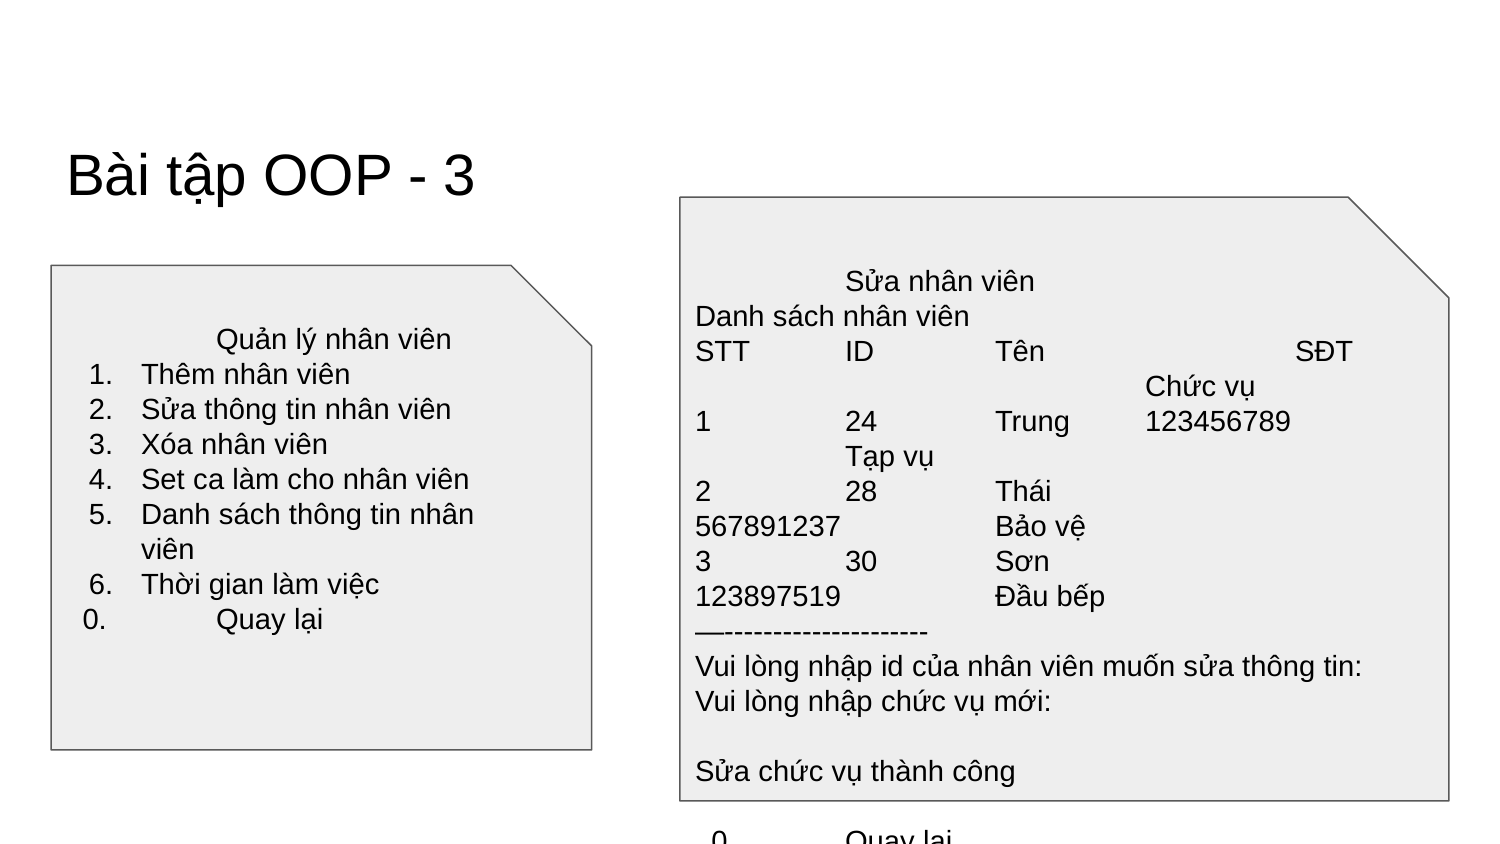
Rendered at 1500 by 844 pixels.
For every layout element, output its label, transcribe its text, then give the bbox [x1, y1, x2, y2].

title Bài tập OOP - 3 [51, 122, 1449, 243]
text_box Sửa nhân viên Danh sách nhân viên STT ID Tên SĐT Chức vụ 1 24 Trung 123456789 Tạp vụ 2 28 Thái 567891237 Bảo vệ 3 30 Sơn 123897519 Đầu bếp —--------------------- Vui lòng nhập id của nhân viên muốn sửa thông tin: Vui lòng nhập chức vụ mới: Sửa chức vụ thành công 0. Quay lại Vui lòng nhấn 0 để quay lại: [679, 197, 1449, 801]
text_box Quản lý nhân viên Thêm nhân viên Sửa thông tin nhân viên Xóa nhân viên Set ca làm cho nhân viên Danh sách thông tin nhân viên Thời gian làm việc 0. Quay lại [51, 265, 592, 750]
